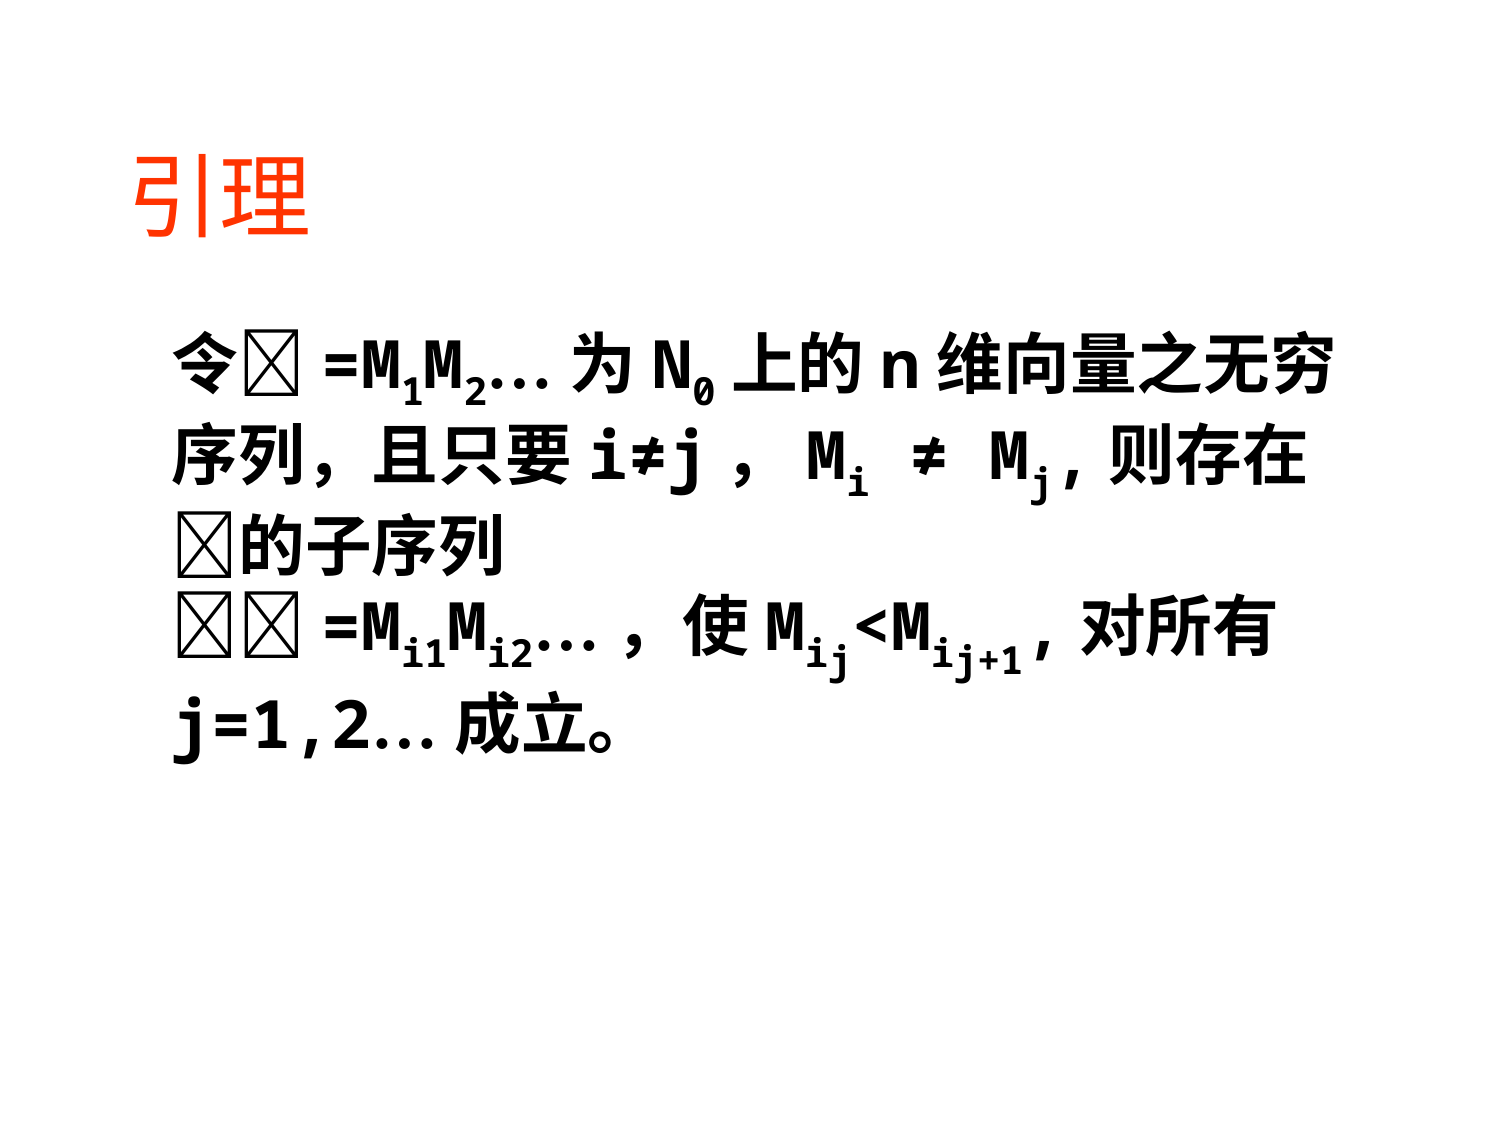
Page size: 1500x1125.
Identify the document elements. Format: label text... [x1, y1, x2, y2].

list 令=M1M2…为N0上的n维向量之无穷序列，且只要i≠j，Mi ≠ Mj,则存在的子序列 =Mi1Mi2…，使Mij<Mij+1,对所有j=1,2…成立。 [100, 314, 1376, 990]
title 引理 [112, 99, 1388, 288]
